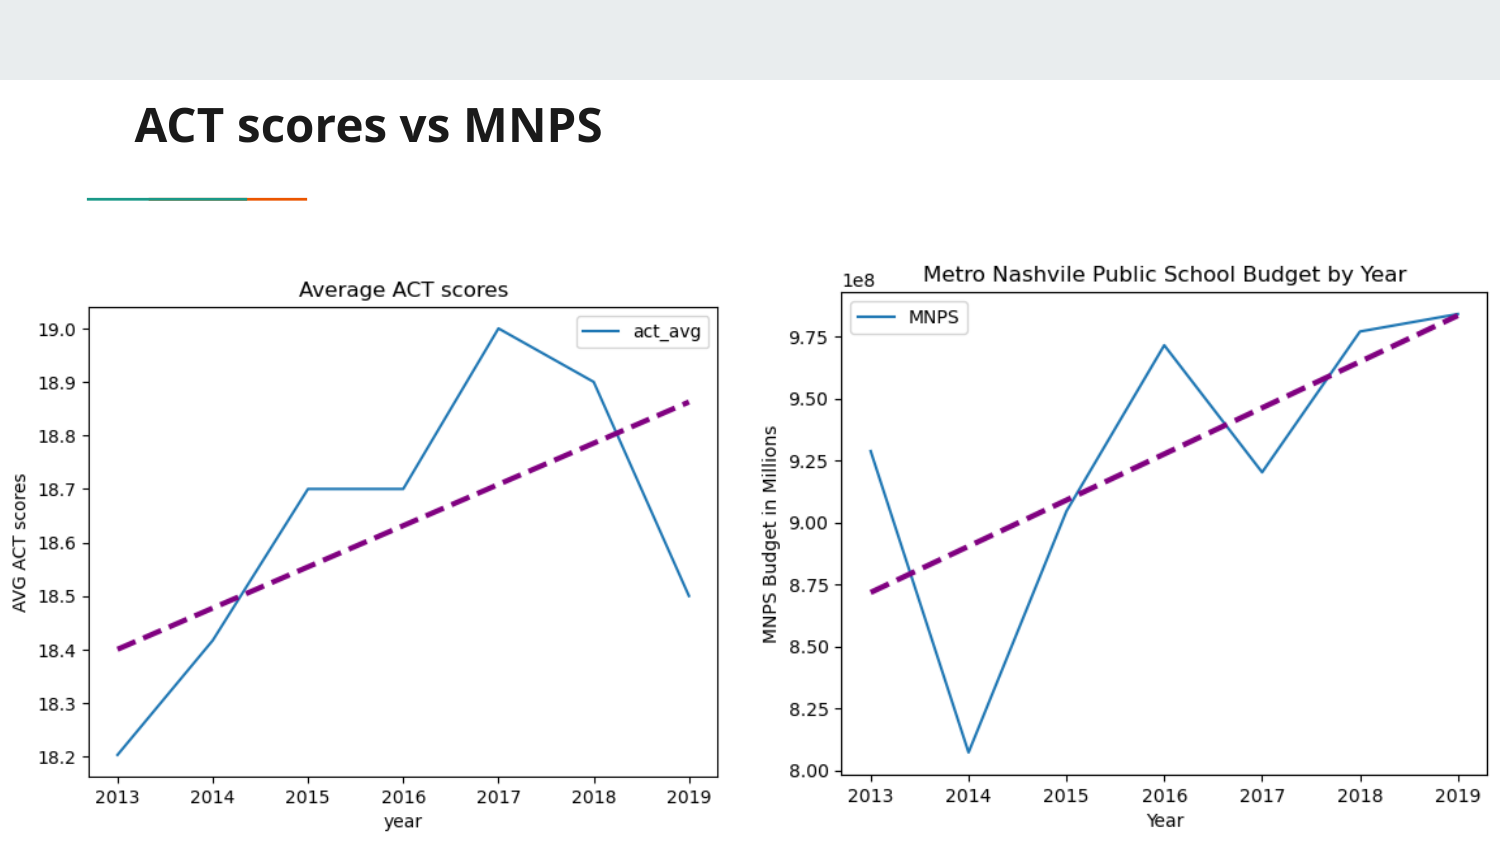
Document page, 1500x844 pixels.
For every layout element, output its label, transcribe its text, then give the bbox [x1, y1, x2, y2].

title ACT scores vs MNPS [119, 80, 1381, 168]
picture [0, 269, 730, 844]
picture [749, 253, 1500, 844]
